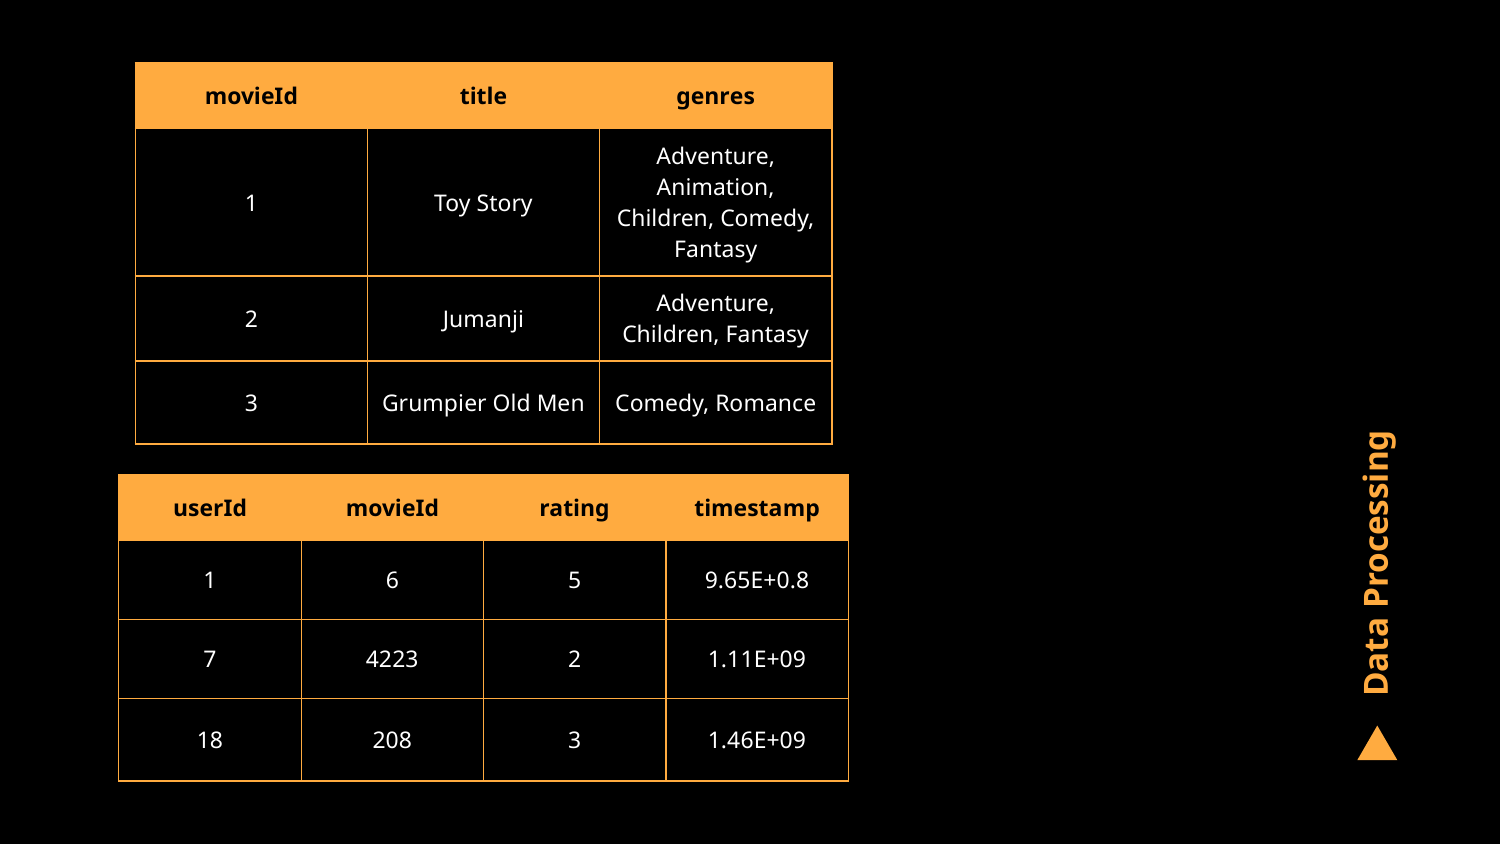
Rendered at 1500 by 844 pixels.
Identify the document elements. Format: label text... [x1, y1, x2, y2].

table_header rating [484, 475, 665, 540]
table_cell Adventure, Children, Fantasy [600, 277, 831, 360]
table_cell 5 [484, 541, 665, 619]
table_header movieId [302, 475, 483, 540]
table_cell Comedy, Romance [600, 362, 831, 443]
table_cell 3 [484, 699, 665, 780]
table_cell 208 [303, 700, 482, 779]
table_cell 9.65E+0.8 [667, 541, 848, 619]
table_cell 1 [119, 541, 301, 619]
table_cell 6 [302, 541, 483, 619]
table_cell 7 [119, 620, 301, 698]
table_cell Jumanji [368, 277, 599, 360]
table_cell 1.46E+09 [667, 699, 848, 780]
table_header genres [600, 63, 831, 128]
table_cell Grumpier Old Men [368, 362, 599, 443]
table_cell Adventure, Animation, Children, Comedy, Fantasy [600, 129, 831, 275]
table_cell 1.11E+09 [667, 620, 848, 698]
title Data Processing [1315, 82, 1410, 712]
table_cell 2 [484, 620, 665, 698]
table_header userId [119, 475, 301, 540]
table_header title [368, 63, 599, 128]
table_cell 2 [136, 277, 367, 360]
table_cell 4223 [302, 620, 483, 698]
table_cell 3 [136, 362, 367, 443]
table_header timestamp [667, 475, 848, 540]
table_cell Toy Story [368, 129, 599, 275]
table_cell 18 [119, 699, 301, 780]
table_cell 1 [136, 129, 367, 275]
table_header movieId [136, 63, 367, 128]
